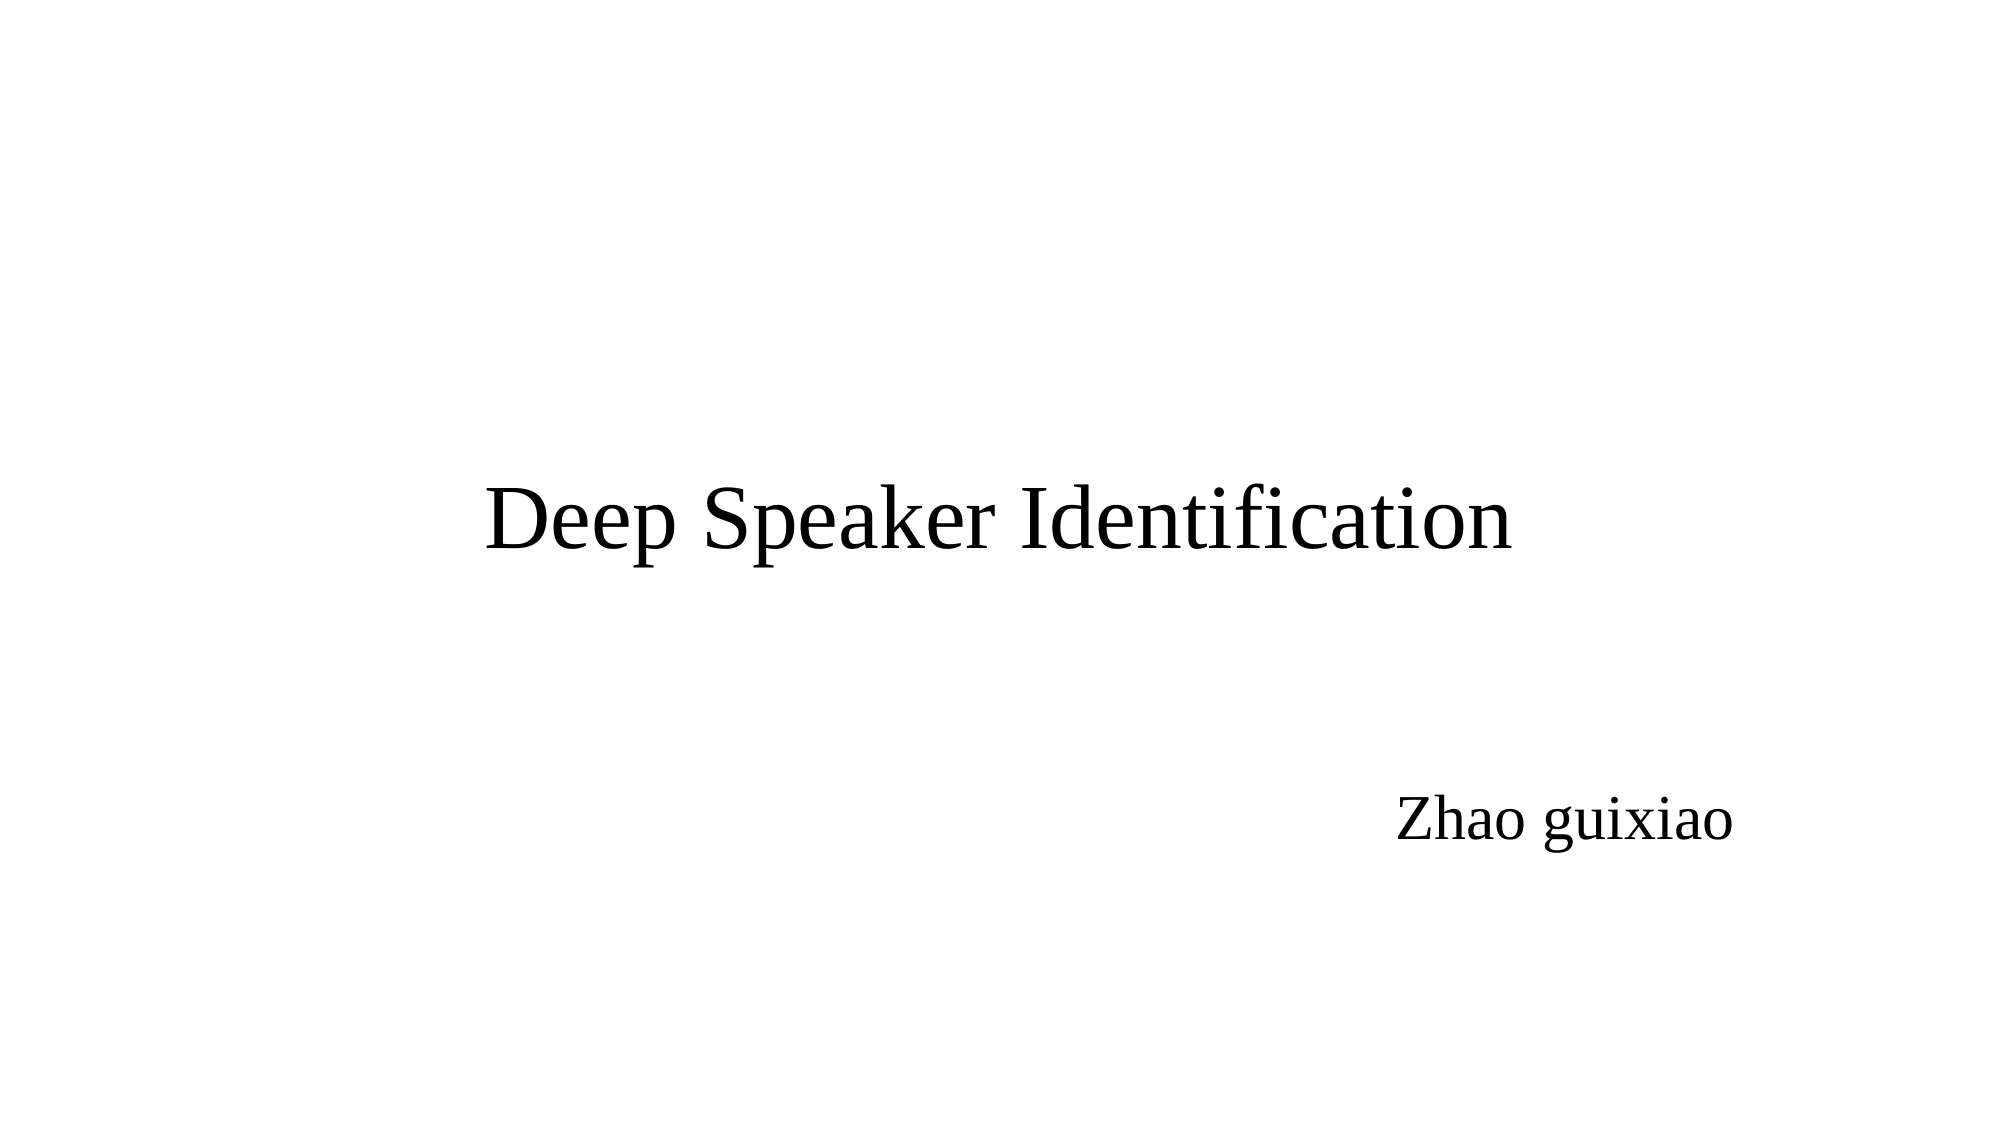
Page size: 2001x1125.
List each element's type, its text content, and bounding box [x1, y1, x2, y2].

subtitle Zhao guixiao [249, 590, 1750, 863]
title Deep Speaker Identification [249, 184, 1750, 576]
